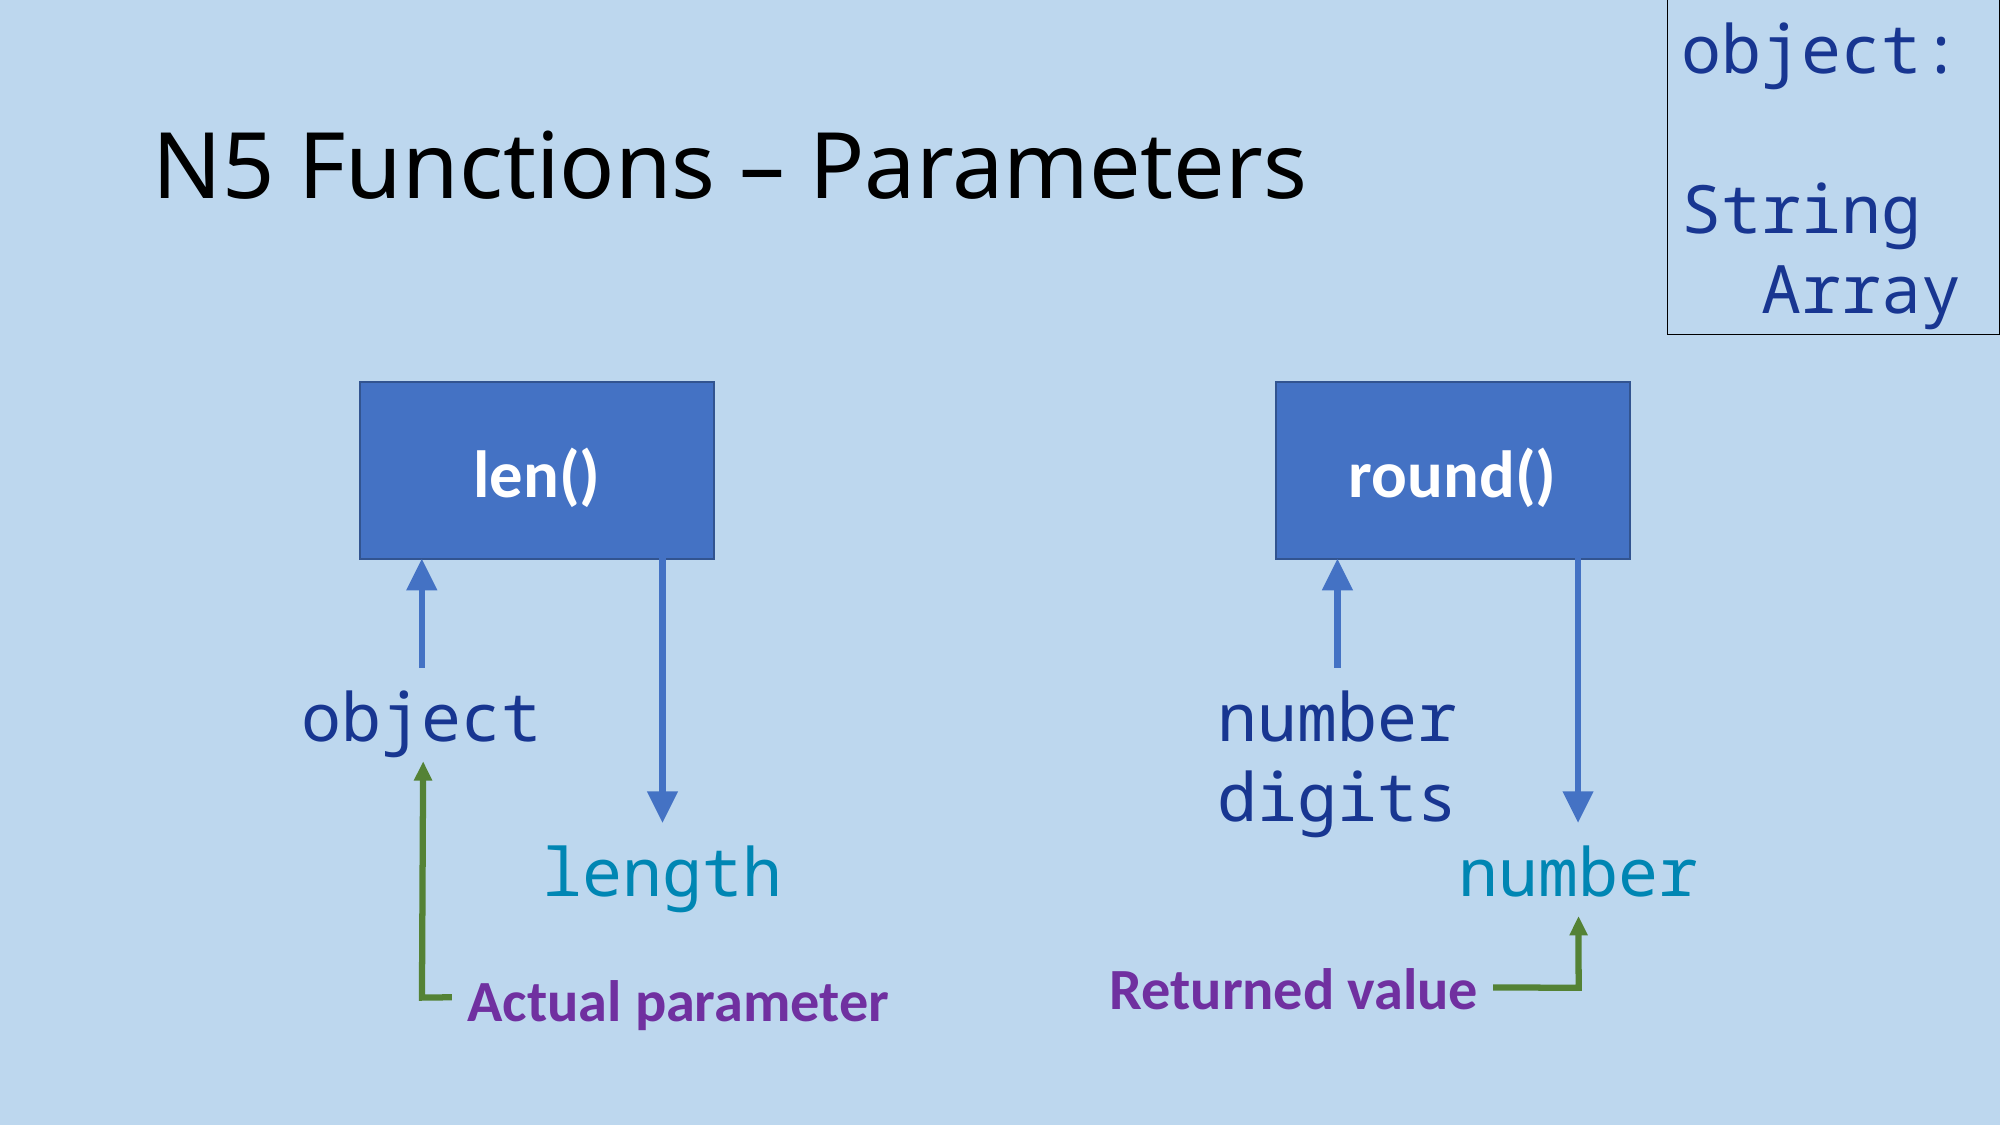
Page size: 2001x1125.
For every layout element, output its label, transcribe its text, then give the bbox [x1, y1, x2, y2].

text_box number [1442, 822, 1714, 918]
text_box Returned value [1093, 916, 1585, 1020]
text_box number digits [1202, 667, 1442, 843]
text_box Actual parameter [420, 823, 452, 999]
text_box object [286, 667, 359, 763]
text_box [1275, 381, 1630, 823]
title N5 Functions – Parameters [137, 59, 1667, 278]
text_box length [527, 822, 798, 918]
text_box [359, 381, 715, 823]
text_box object: String Array [1667, 0, 2000, 335]
text_box Actual parameter [453, 965, 931, 1031]
